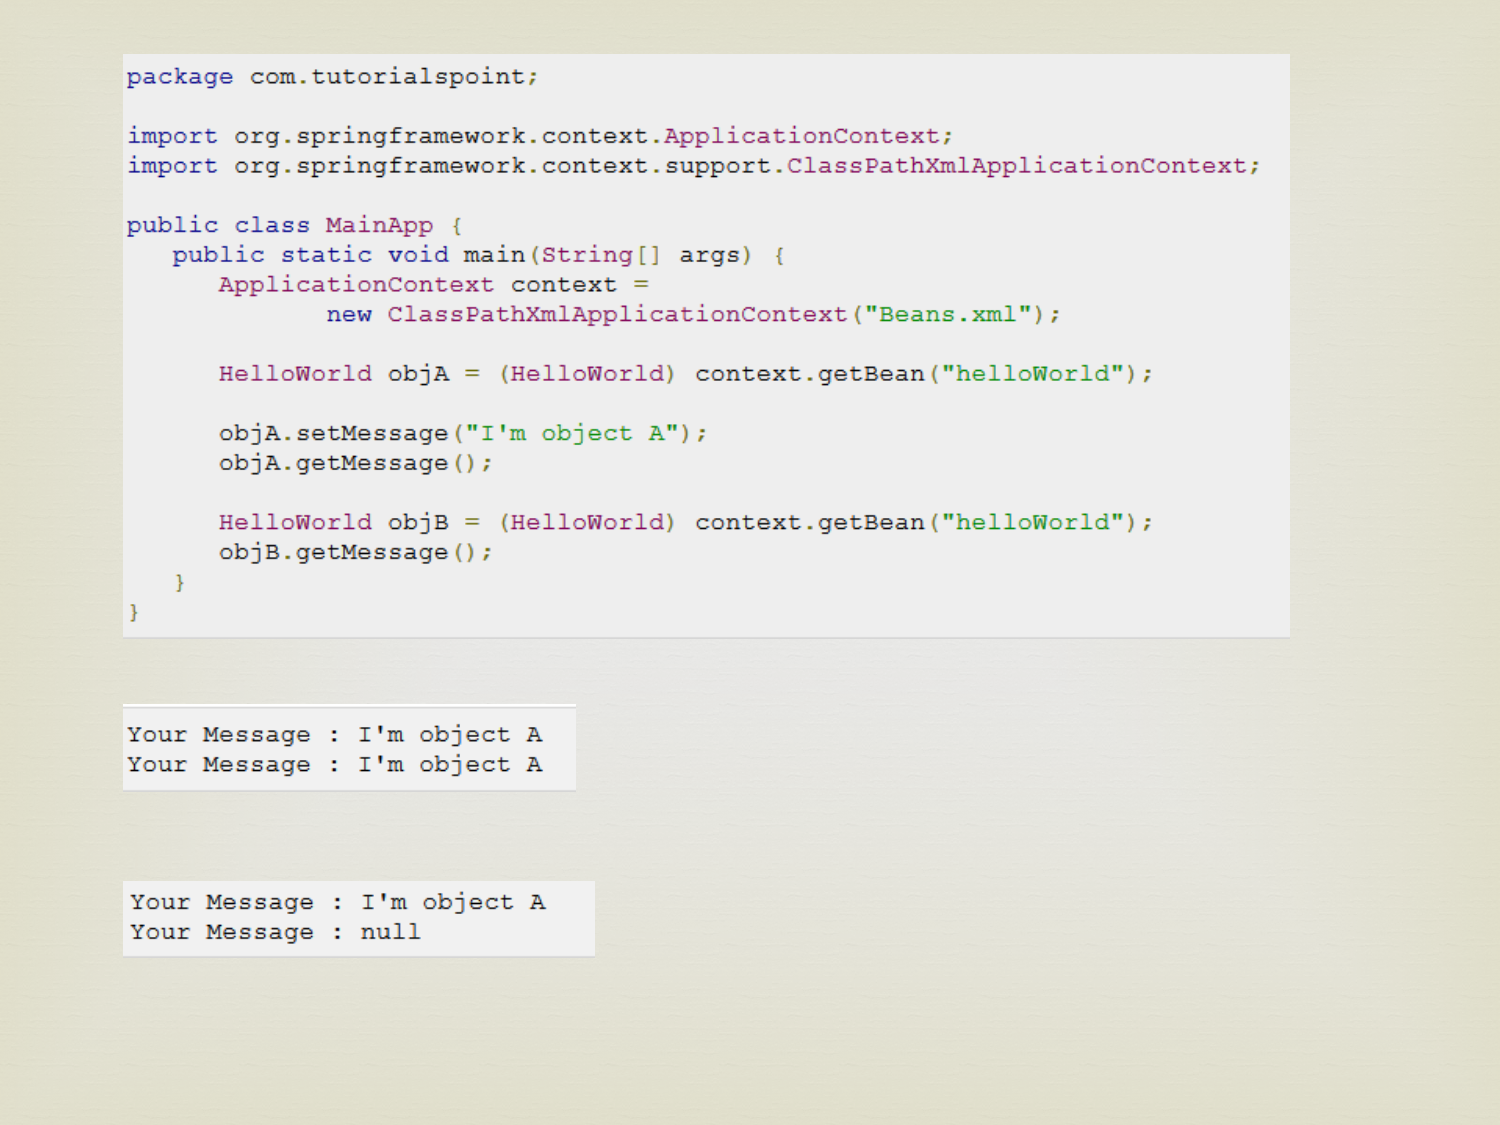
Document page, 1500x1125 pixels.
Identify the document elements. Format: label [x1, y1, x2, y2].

picture [123, 703, 576, 793]
picture [123, 880, 595, 959]
picture [123, 54, 1291, 640]
